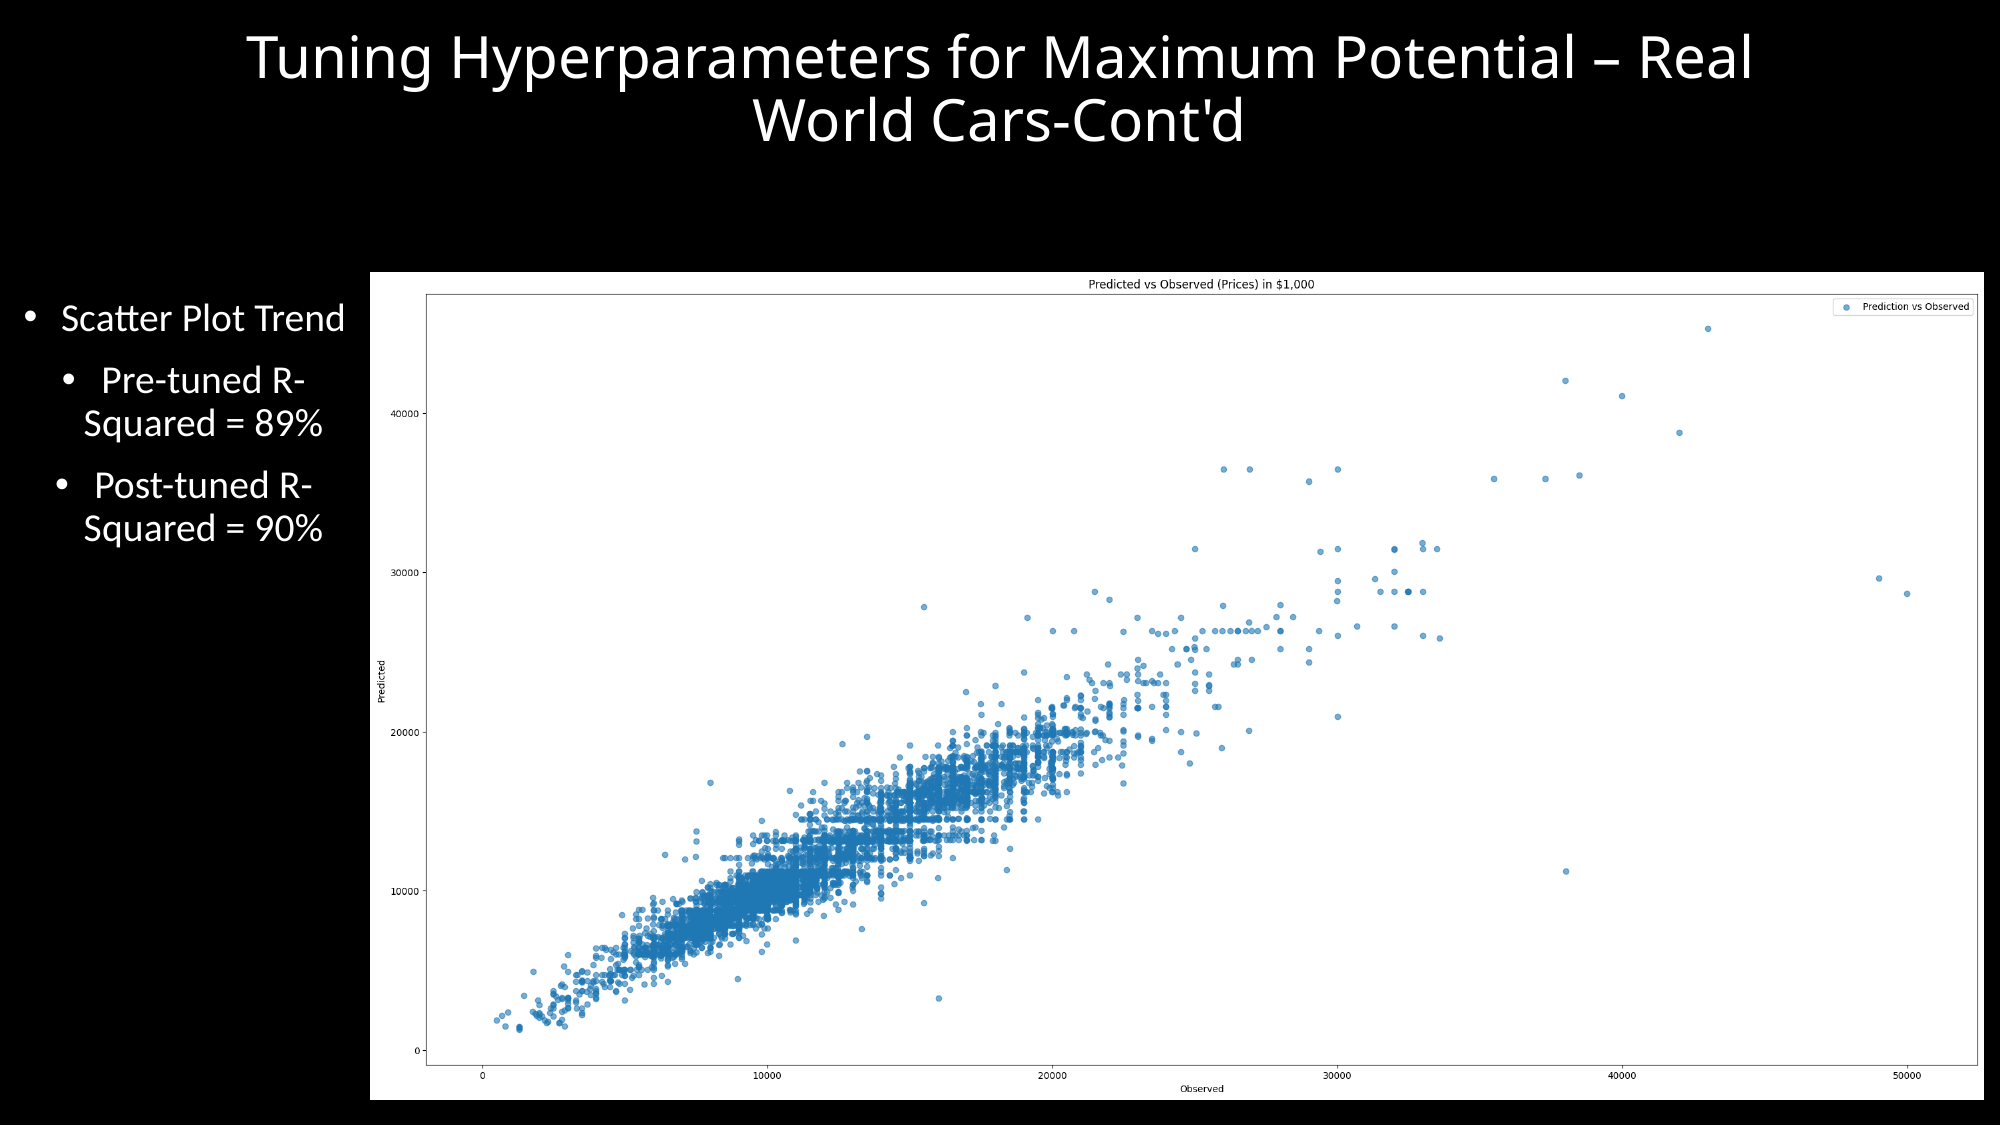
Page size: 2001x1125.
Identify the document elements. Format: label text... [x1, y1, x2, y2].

picture [370, 272, 1984, 1100]
text_box [0, 0, 2000, 1125]
list Scatter Plot Trend Pre-tuned R-Squared = 89% Post-tuned R-Squared = 90% [8, 273, 364, 575]
title Tuning Hyperparameters for Maximum Potential – Real World Cars-Cont'd [165, 0, 1835, 182]
